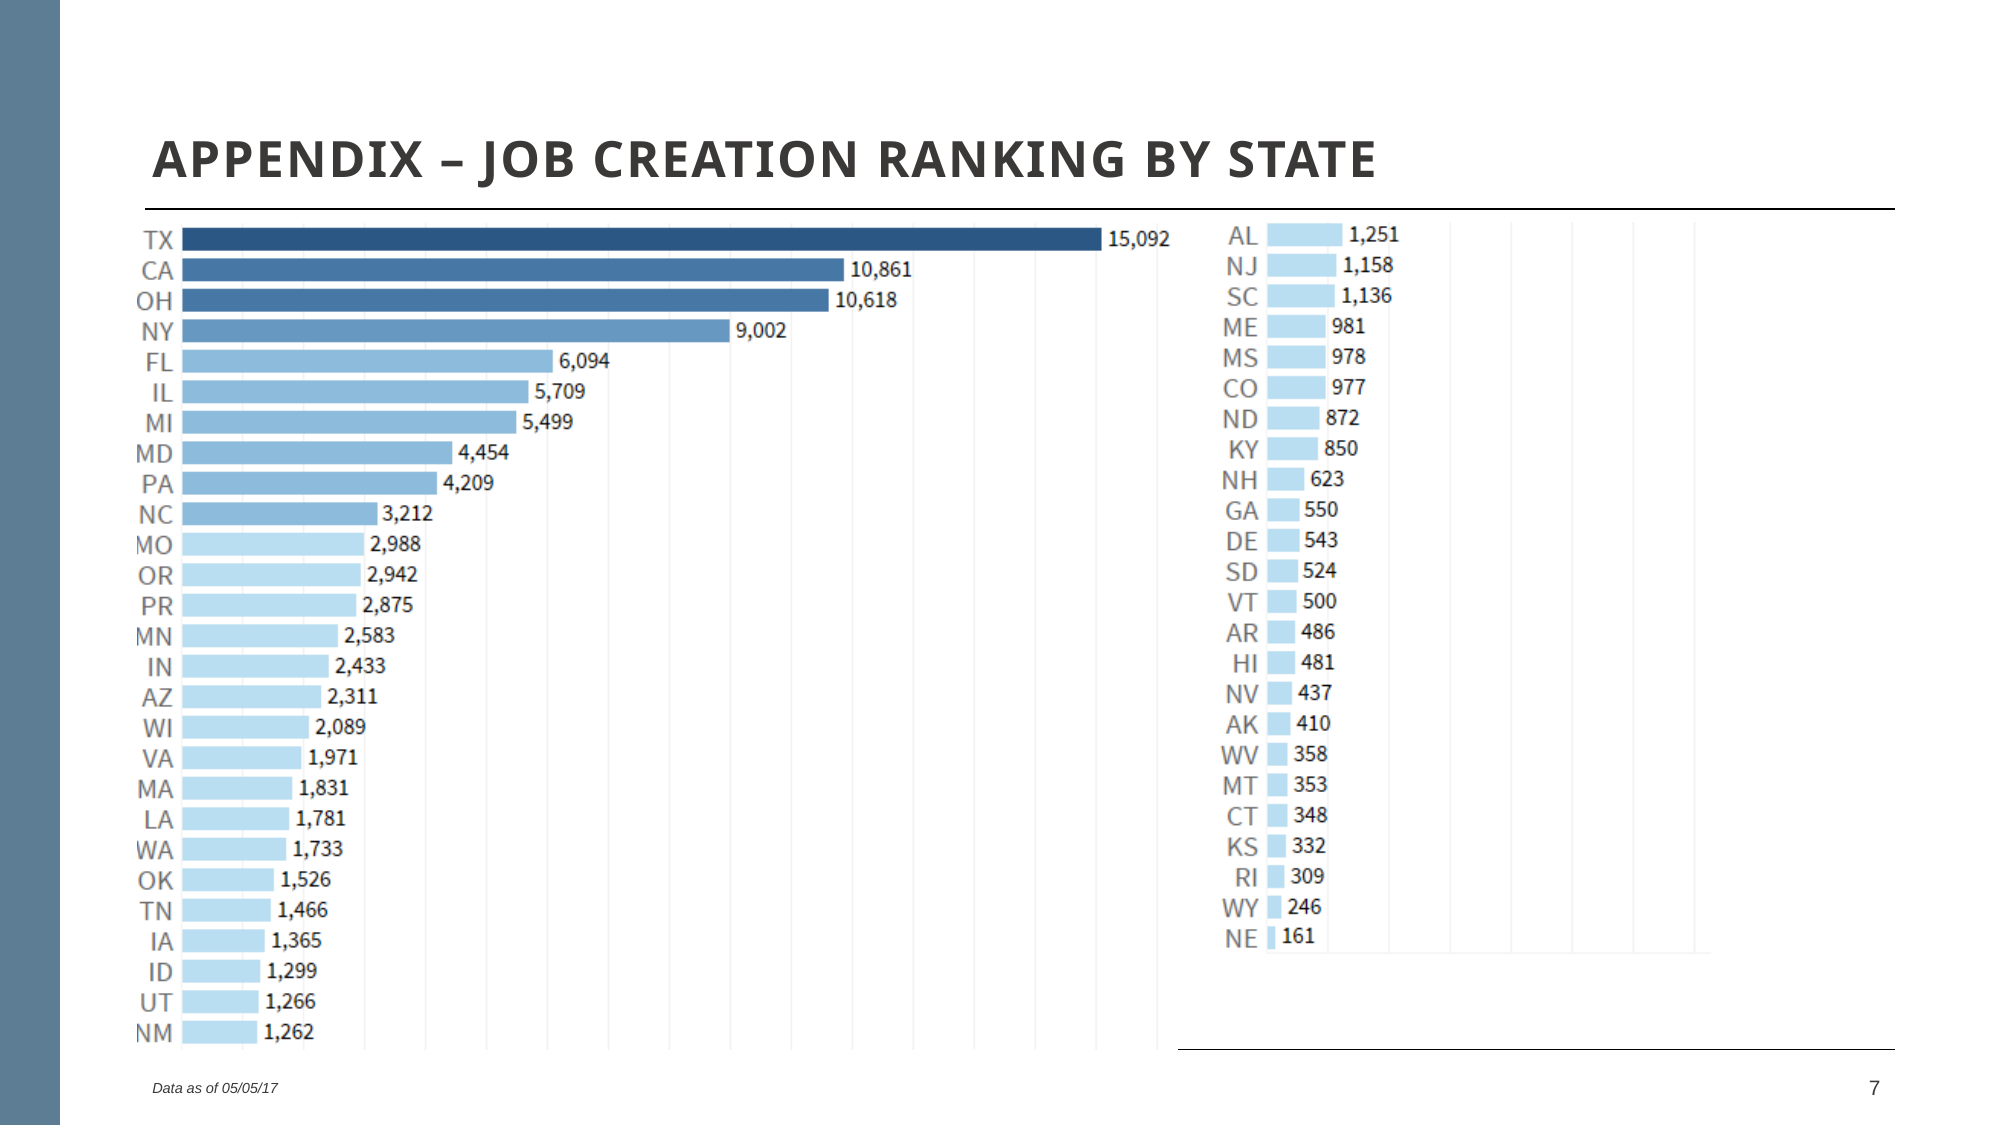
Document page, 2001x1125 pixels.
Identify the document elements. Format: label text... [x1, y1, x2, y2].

picture [1219, 222, 1712, 954]
slide_number 6 [1820, 1050, 1896, 1125]
title Appendix – Job creation ranking by state [137, 34, 1896, 196]
footer Data as of 05/05/17 [137, 1049, 1820, 1125]
picture [137, 222, 1178, 1050]
